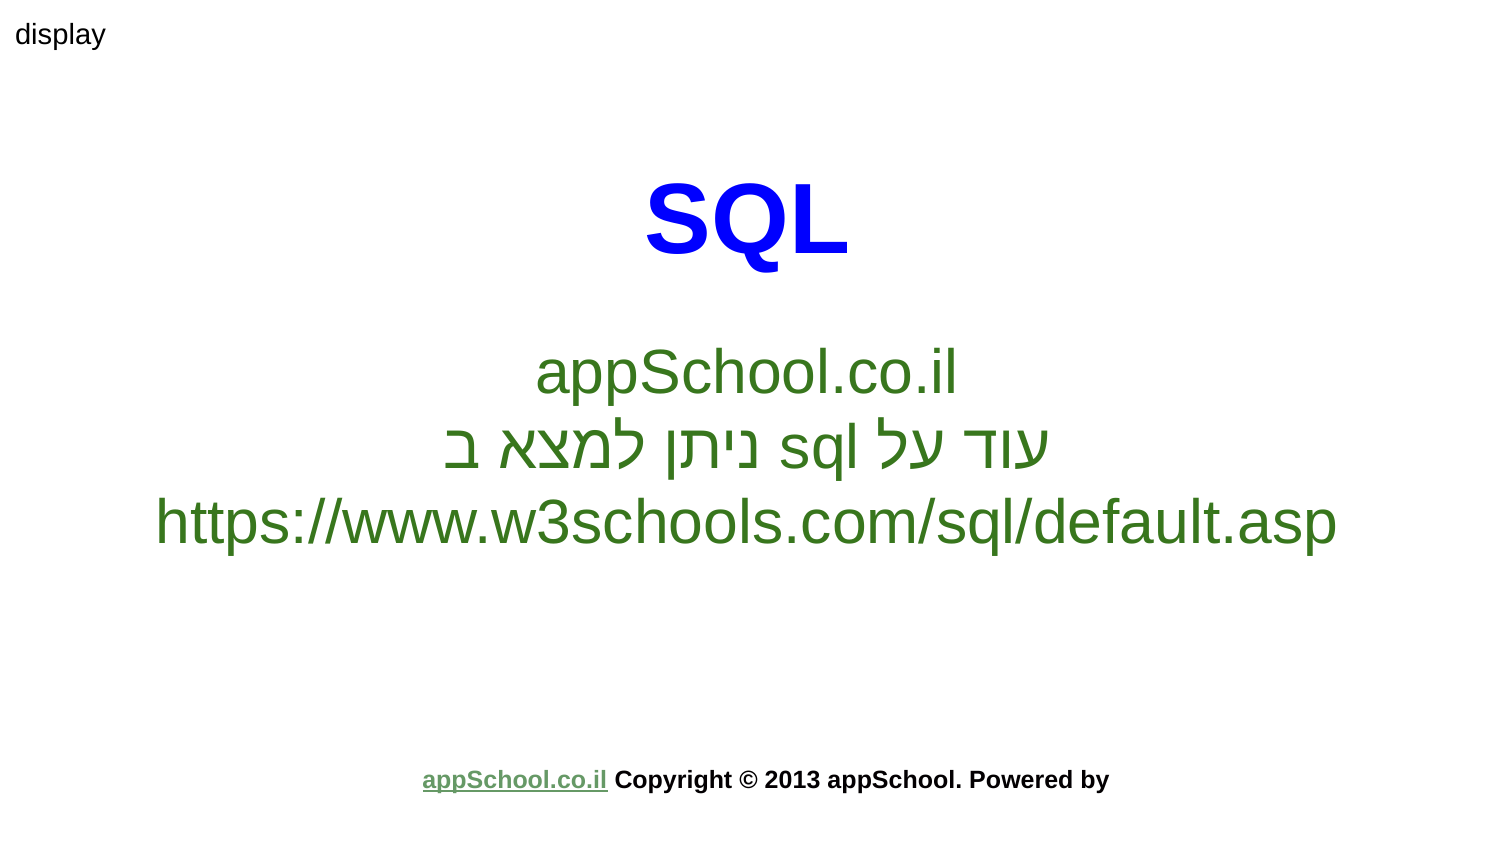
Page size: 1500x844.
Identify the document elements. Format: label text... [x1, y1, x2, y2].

text_box appSchool.co.il עוד על sql ניתן למצא ב https://www.w3schools.com/sql/default.asp [110, 309, 1385, 578]
text_box SQL [110, 34, 1385, 289]
text_box Copyright © 2013 appSchool. Powered by appSchool.co.il [88, 751, 1438, 809]
text_box display [0, 0, 493, 65]
